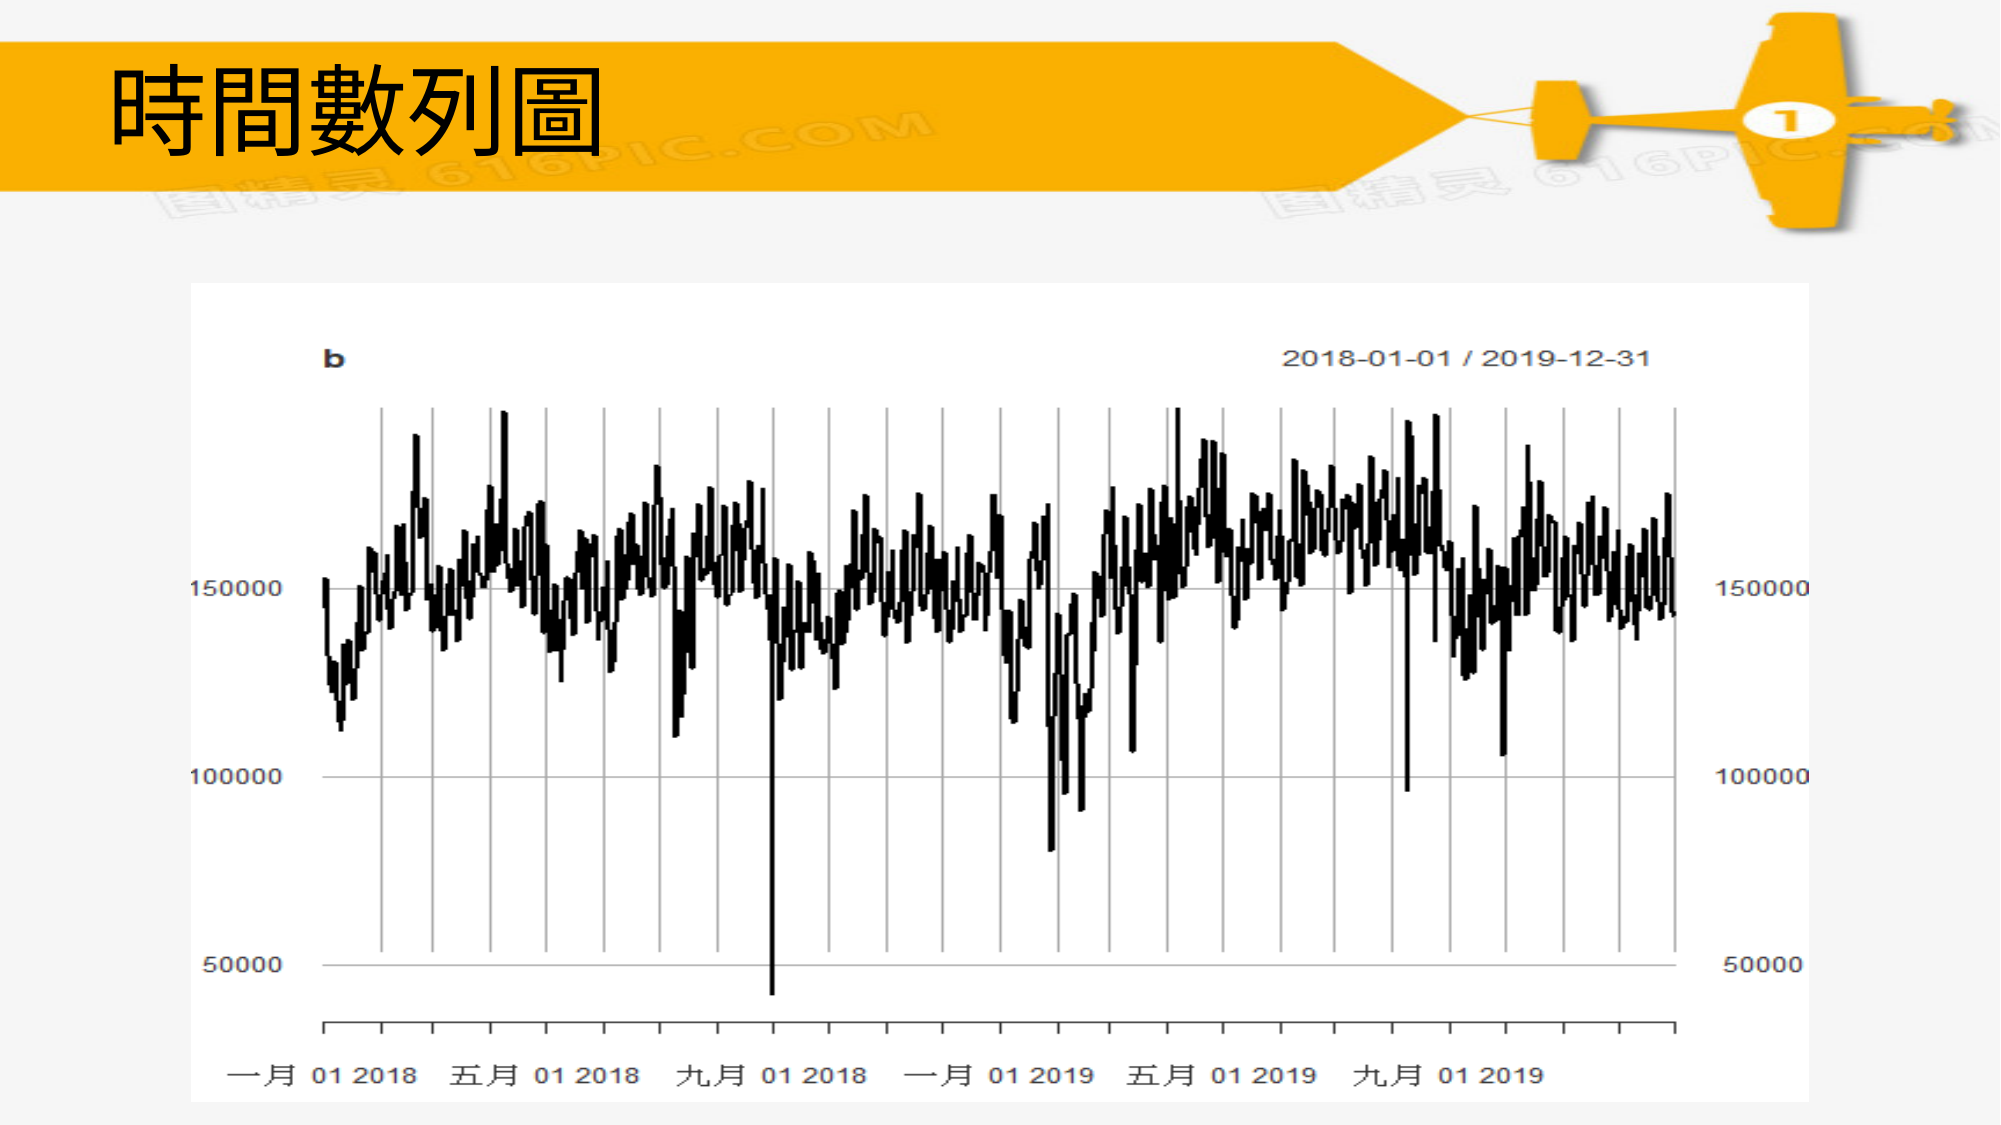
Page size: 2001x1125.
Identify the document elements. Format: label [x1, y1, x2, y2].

text_box [0, 0, 2000, 242]
picture [191, 283, 1809, 1102]
